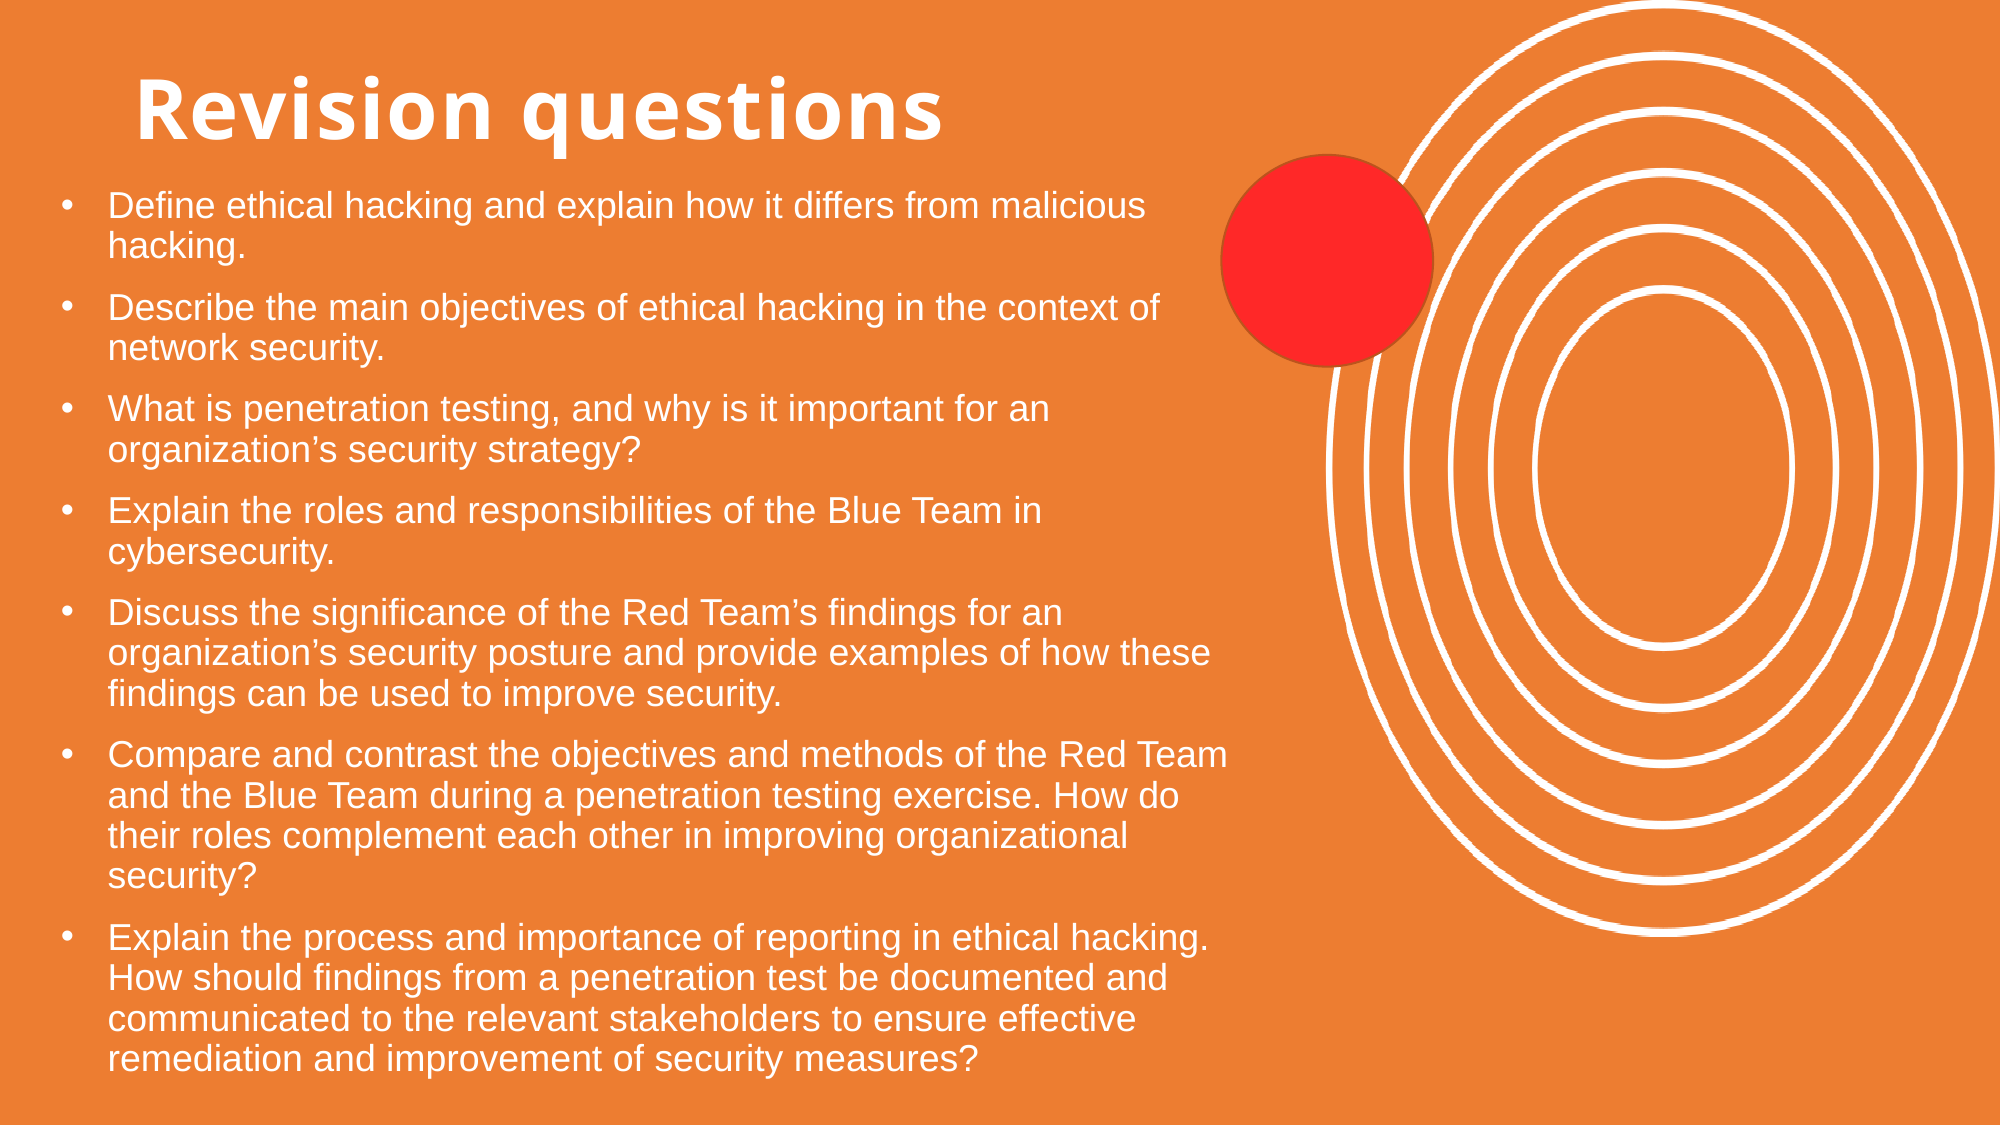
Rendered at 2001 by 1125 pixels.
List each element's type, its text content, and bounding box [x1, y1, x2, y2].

picture [1325, 0, 2000, 937]
title Revision questions [133, 67, 1183, 178]
list Define ethical hacking and explain how it differs from malicious hacking. Describe the main objectives of ethical hacking in the context of network security. What is penetration testing, and why is it important for an organization’s security strategy? Explain the roles and responsibilities of the Blue Team in cybersecurity. Discuss the significance of the Red Team’s findings for an organization’s security posture and provide examples of how these findings can be used to improve security. Compare and contrast the objectives and methods of the Red Team and the Blue Team during a penetration testing exercise. How do their roles complement each other in improving organizational security? Explain the process and importance of reporting in ethical hacking. How should findings from a penetration test be documented and communicated to the relevant stakeholders to ensure effective remediation and improvement of security measures? [60, 178, 1256, 1125]
